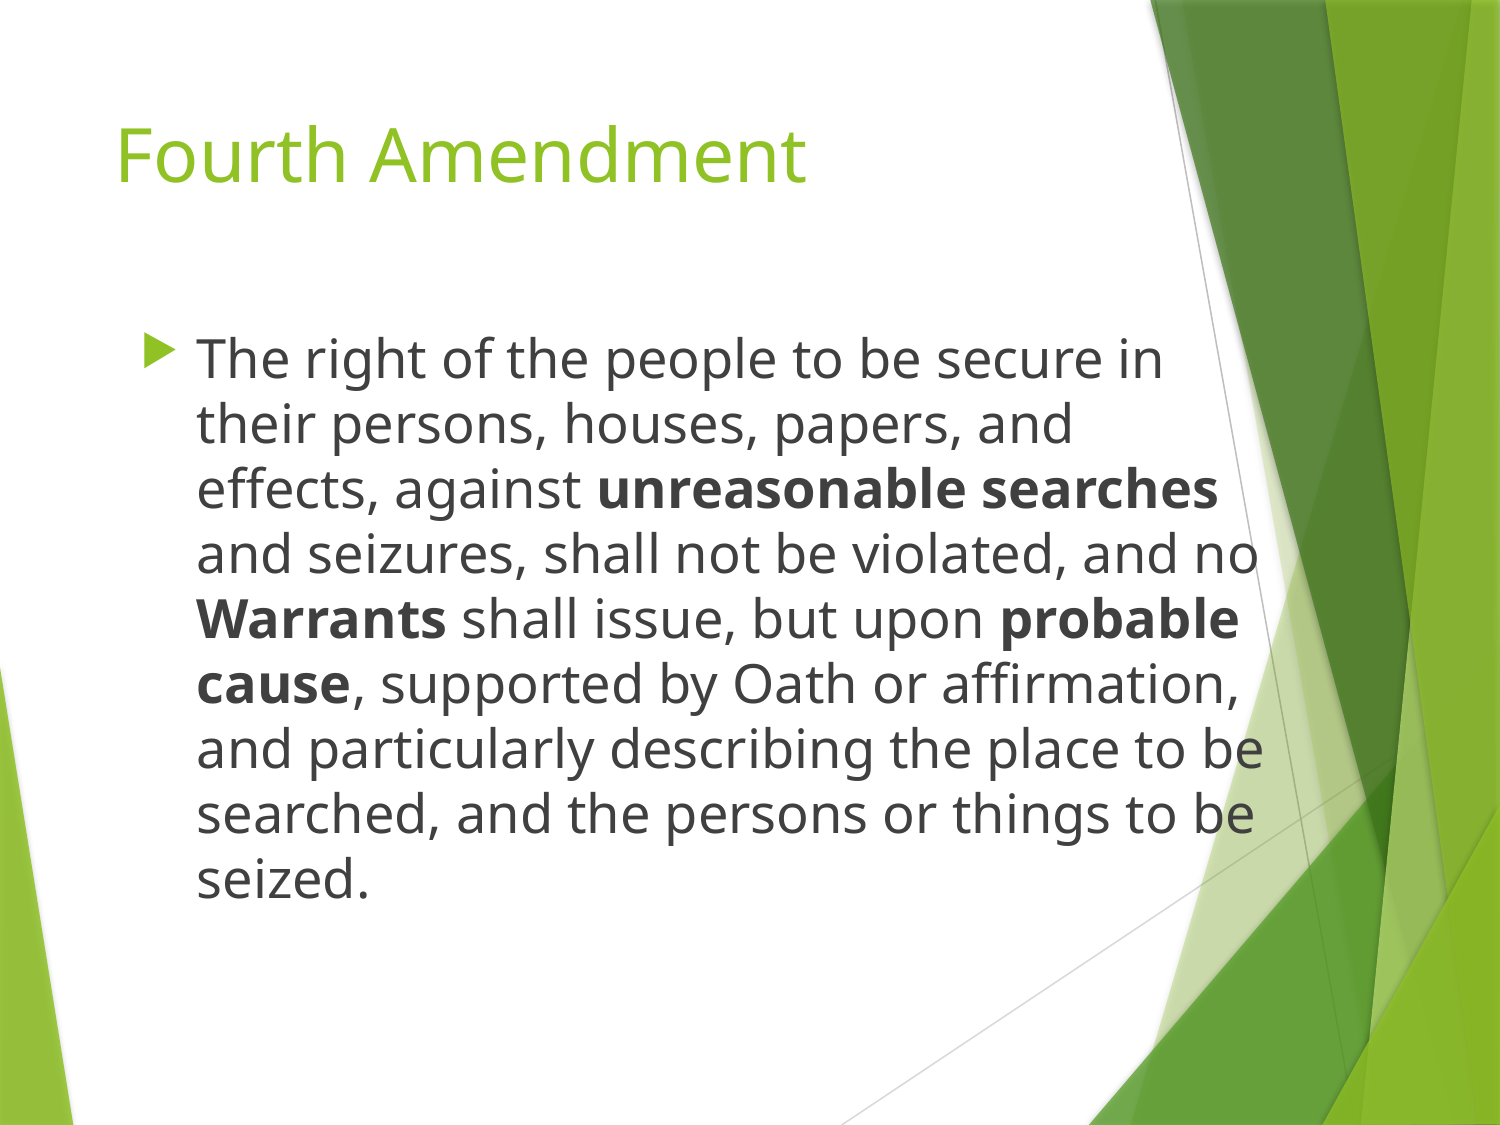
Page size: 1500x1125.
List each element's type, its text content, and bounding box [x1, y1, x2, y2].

list The right of the people to be secure in their persons, houses, papers, and effects, against unreasonable searches and seizures, shall not be violated, and no Warrants shall issue, but upon probable cause, supported by Oath or affirmation, and particularly describing the place to be searched, and the persons or things to be seized. [125, 316, 1288, 1021]
title Fourth Amendment [99, 99, 1142, 317]
